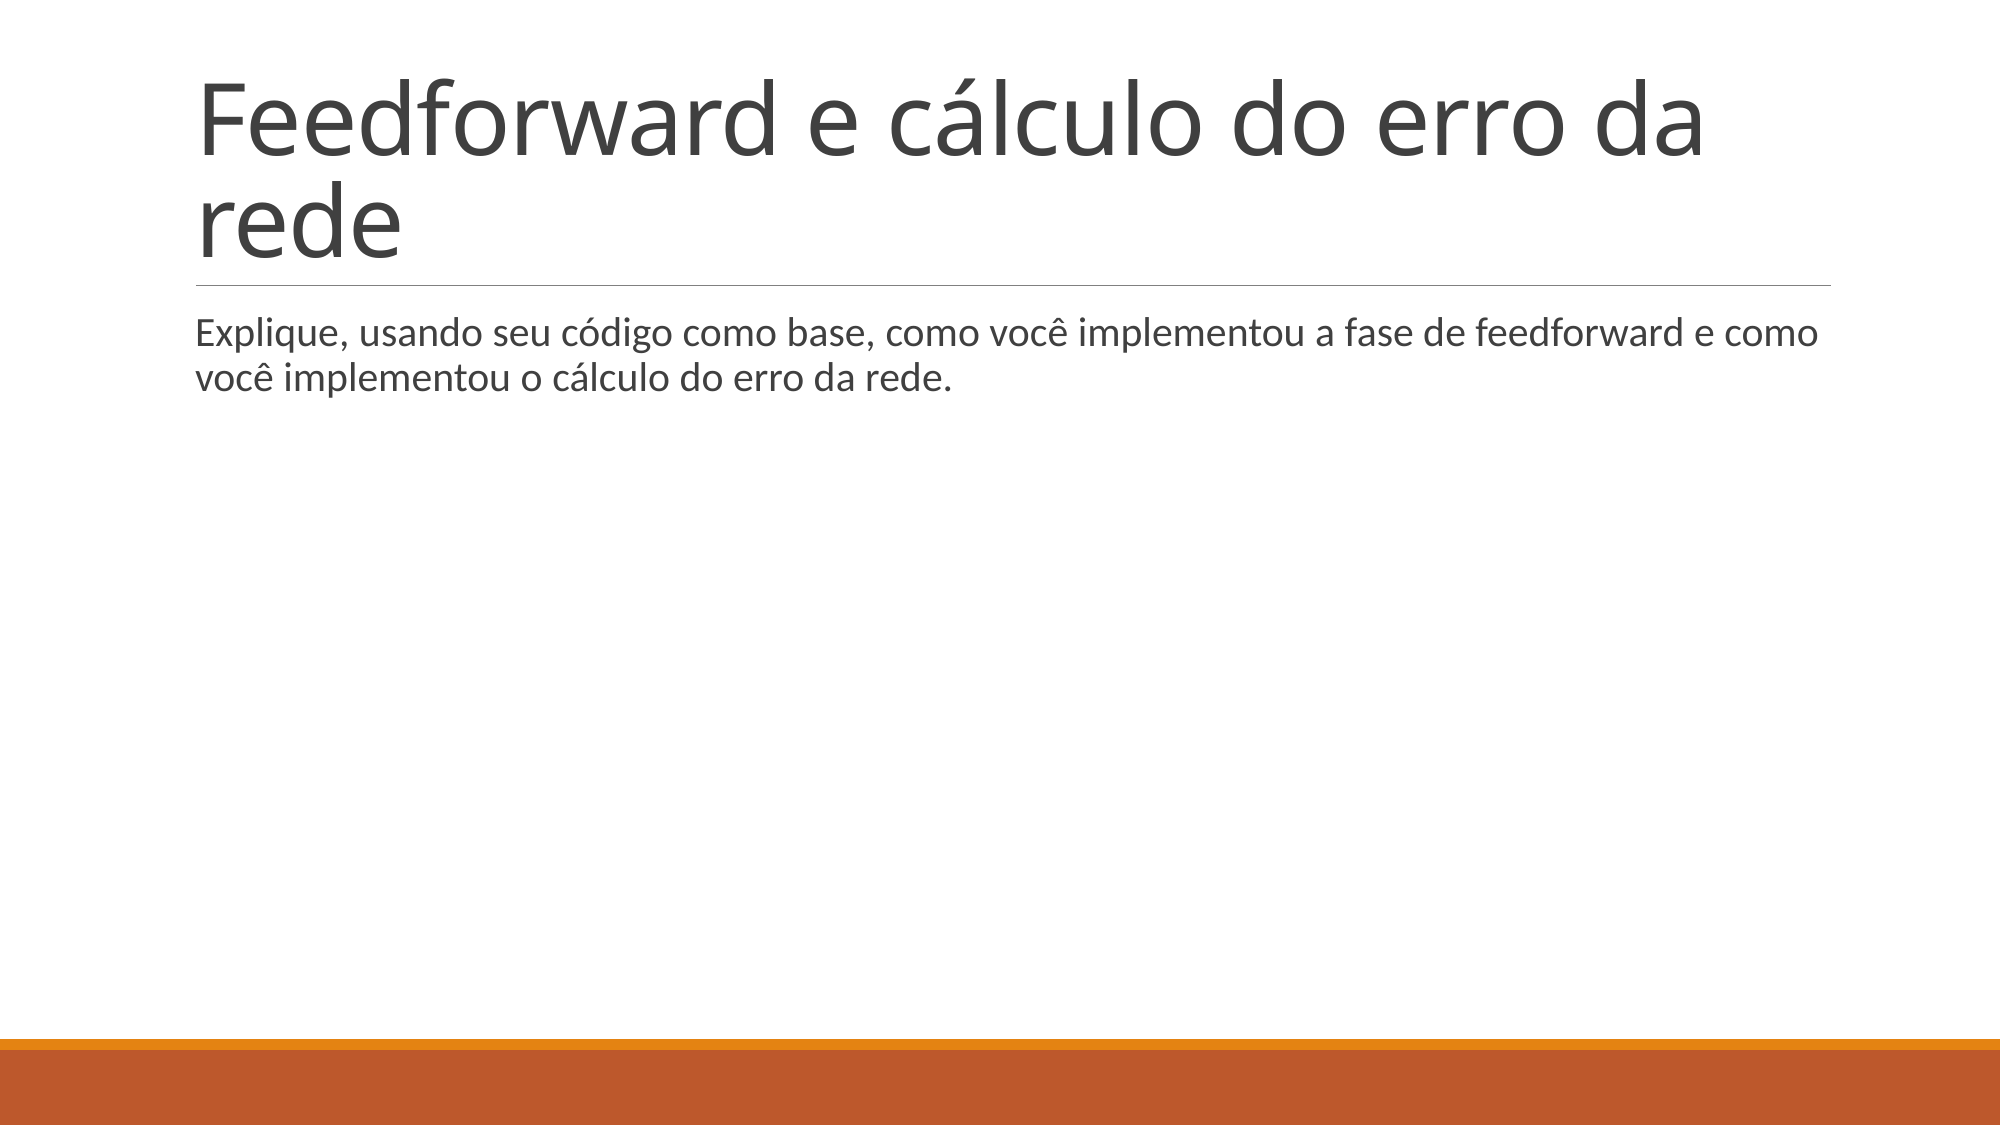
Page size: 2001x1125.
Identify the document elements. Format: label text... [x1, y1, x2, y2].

list Explique, usando seu código como base, como você implementou a fase de feedforward e como você implementou o cálculo do erro da rede. [180, 302, 1830, 963]
title Feedforward e cálculo do erro da rede [180, 47, 1830, 285]
